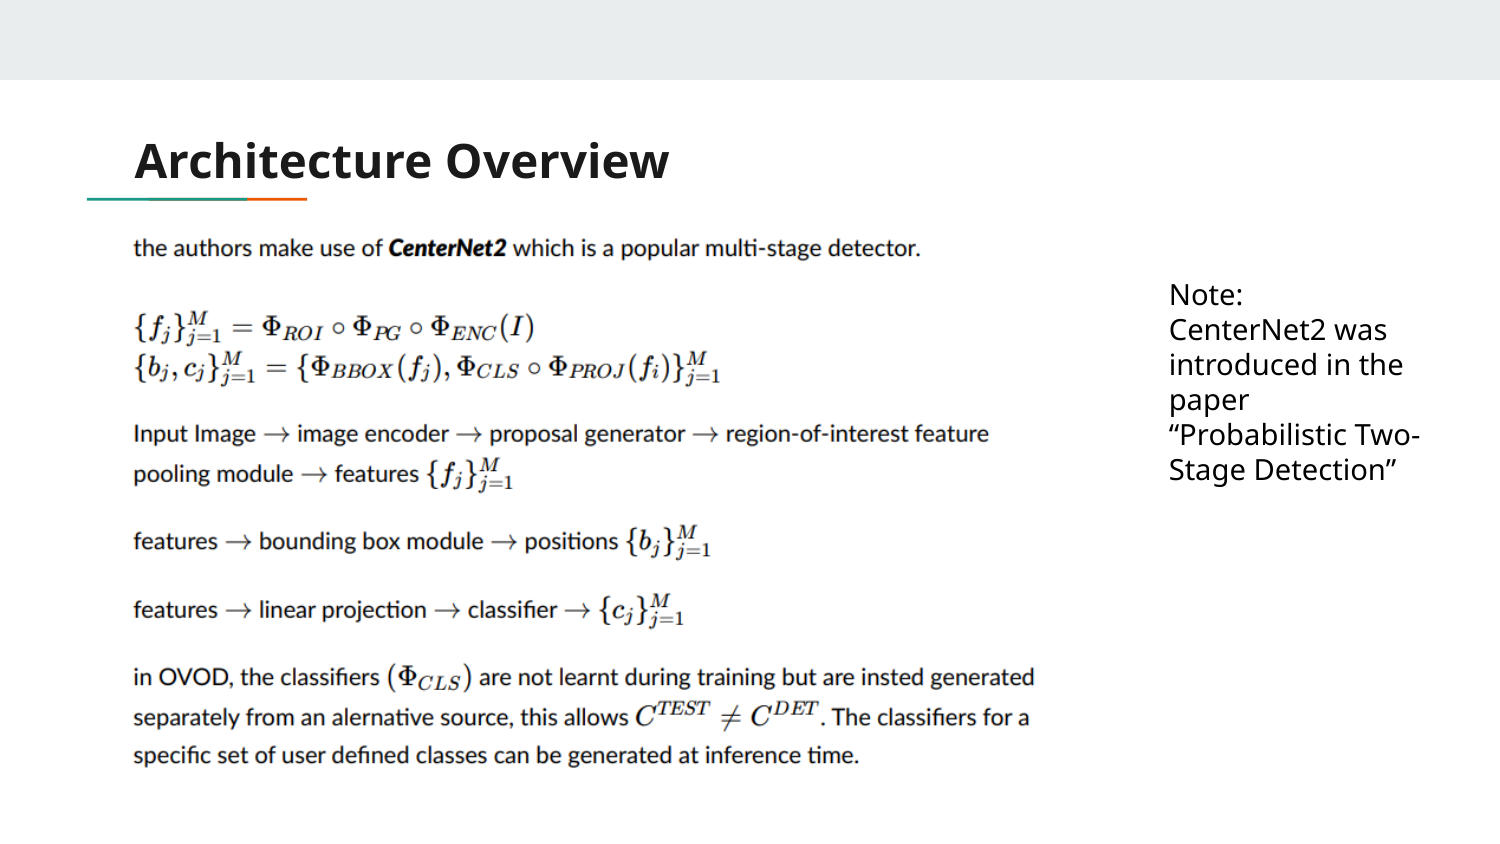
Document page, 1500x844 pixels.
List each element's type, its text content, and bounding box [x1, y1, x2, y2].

title Architecture Overview [119, 116, 1381, 205]
picture [102, 215, 1130, 794]
text_box Note: CenterNet2 was introduced in the paper “Probabilistic Two-Stage Detection” [1153, 261, 1450, 517]
